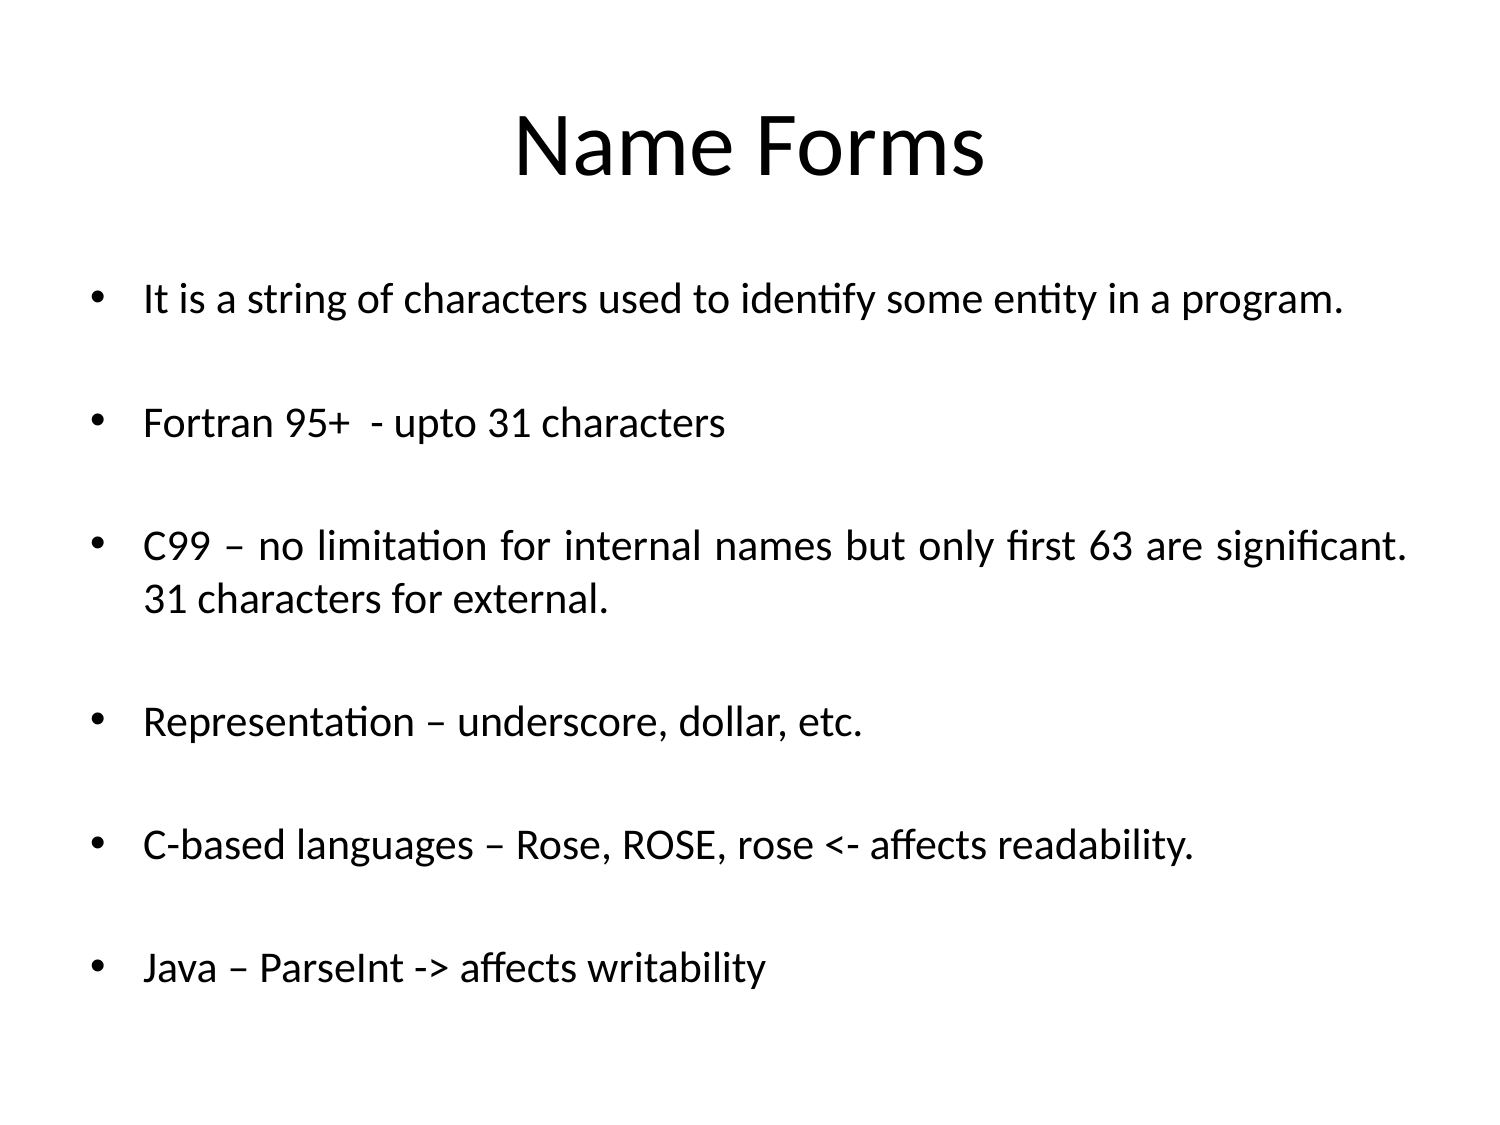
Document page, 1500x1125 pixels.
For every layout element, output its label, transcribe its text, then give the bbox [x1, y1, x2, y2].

title Name Forms [75, 45, 1425, 233]
list It is a string of characters used to identify some entity in a program. Fortran 95+ - upto 31 characters C99 – no limitation for internal names but only first 63 are significant. 31 characters for external. Representation – underscore, dollar, etc. C-based languages – Rose, ROSE, rose <- affects readability. Java – ParseInt -> affects writability [75, 262, 1425, 1005]
